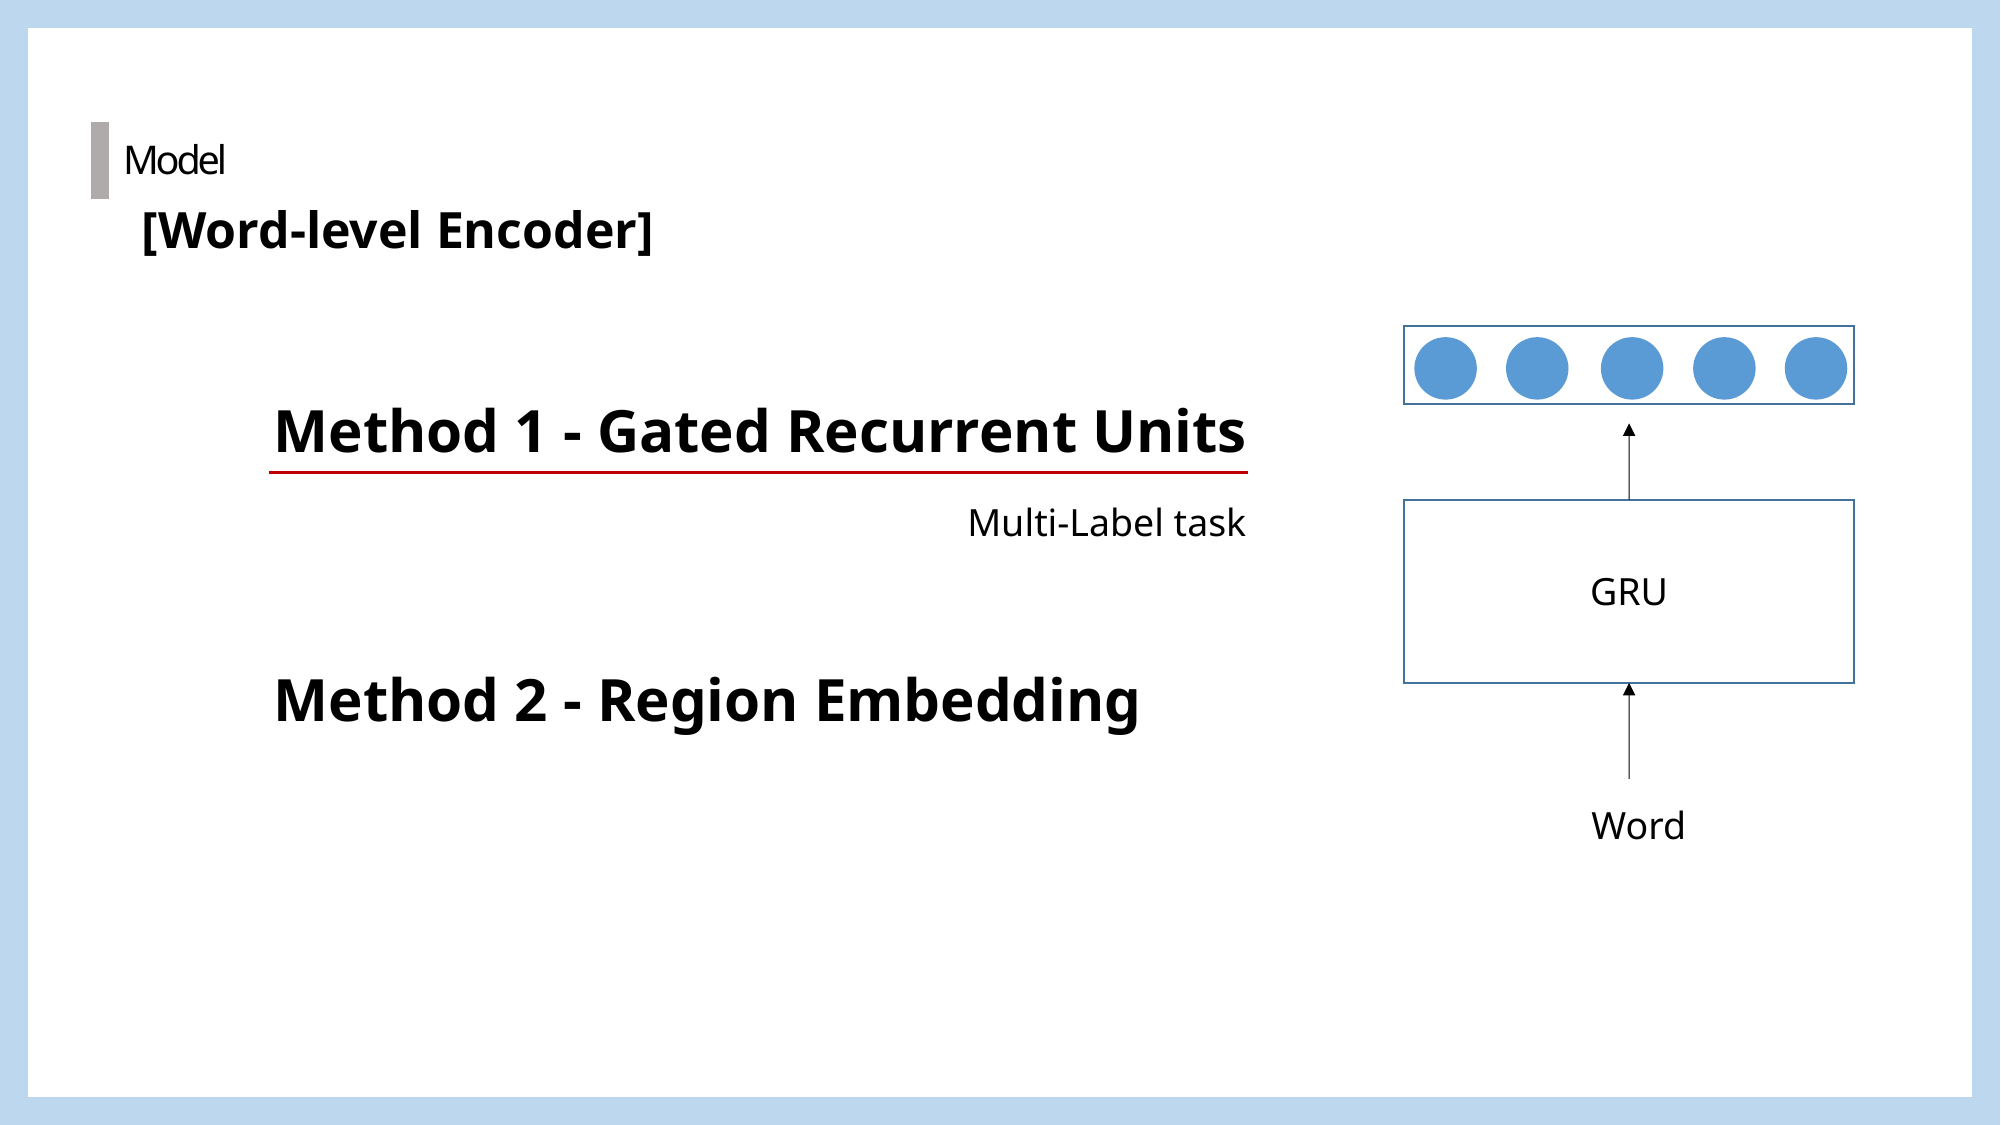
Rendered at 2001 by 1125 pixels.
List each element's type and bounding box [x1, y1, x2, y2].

text_box [0, 0, 2000, 1125]
